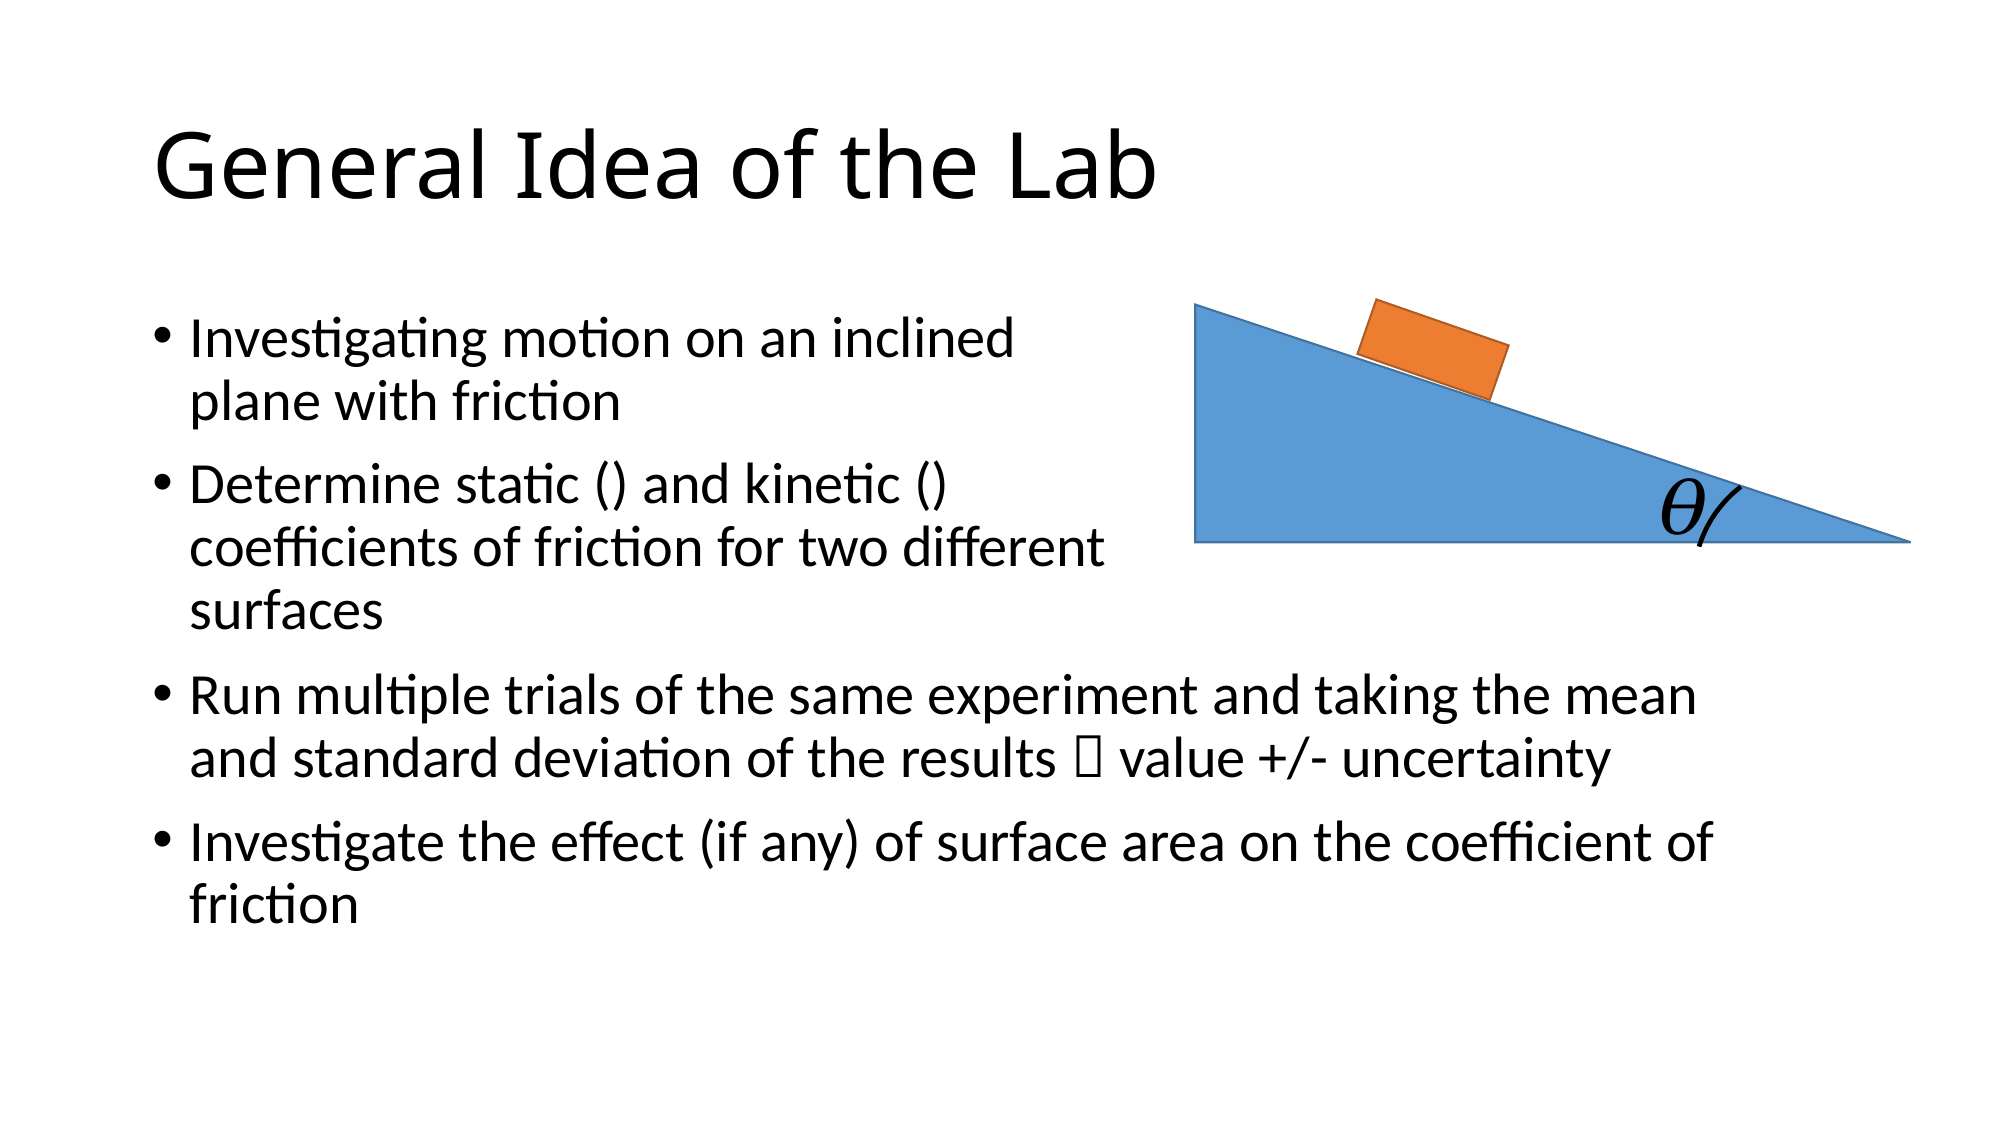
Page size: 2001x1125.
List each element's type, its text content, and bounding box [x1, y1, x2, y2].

text_box [1698, 486, 1813, 577]
title General Idea of the Lab [137, 59, 1863, 278]
text_box [1356, 298, 1510, 402]
text_box Run multiple trials of the same experiment and taking the mean and standard deviation of the results  value +/- uncertainty Investigate the effect (if any) of surface area on the coefficient of friction [137, 656, 1782, 1064]
text_box [1194, 303, 1911, 544]
